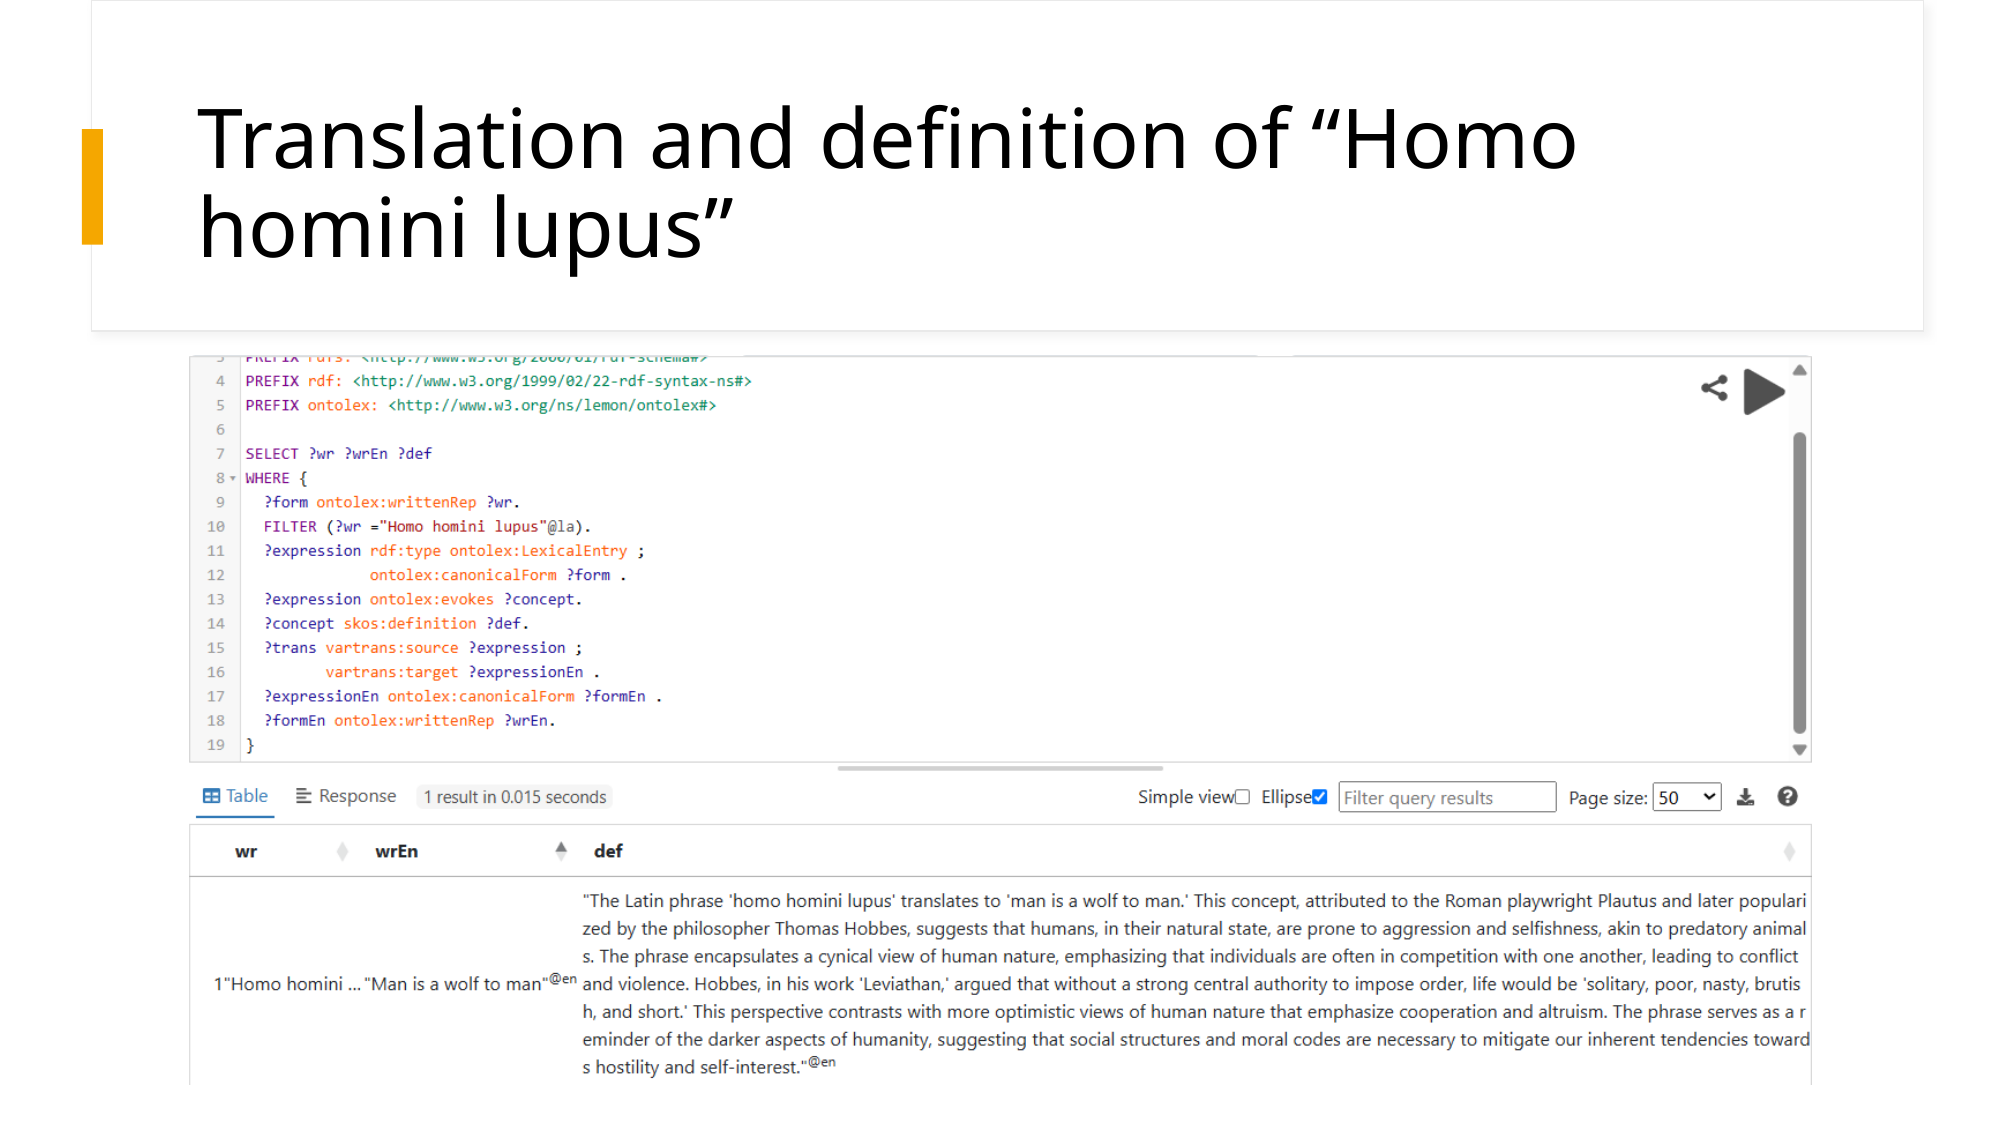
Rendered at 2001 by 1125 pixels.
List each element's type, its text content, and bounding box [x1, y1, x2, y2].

title Translation and definition of “Homo homini lupus” [183, 90, 1851, 284]
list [188, 355, 1812, 1085]
